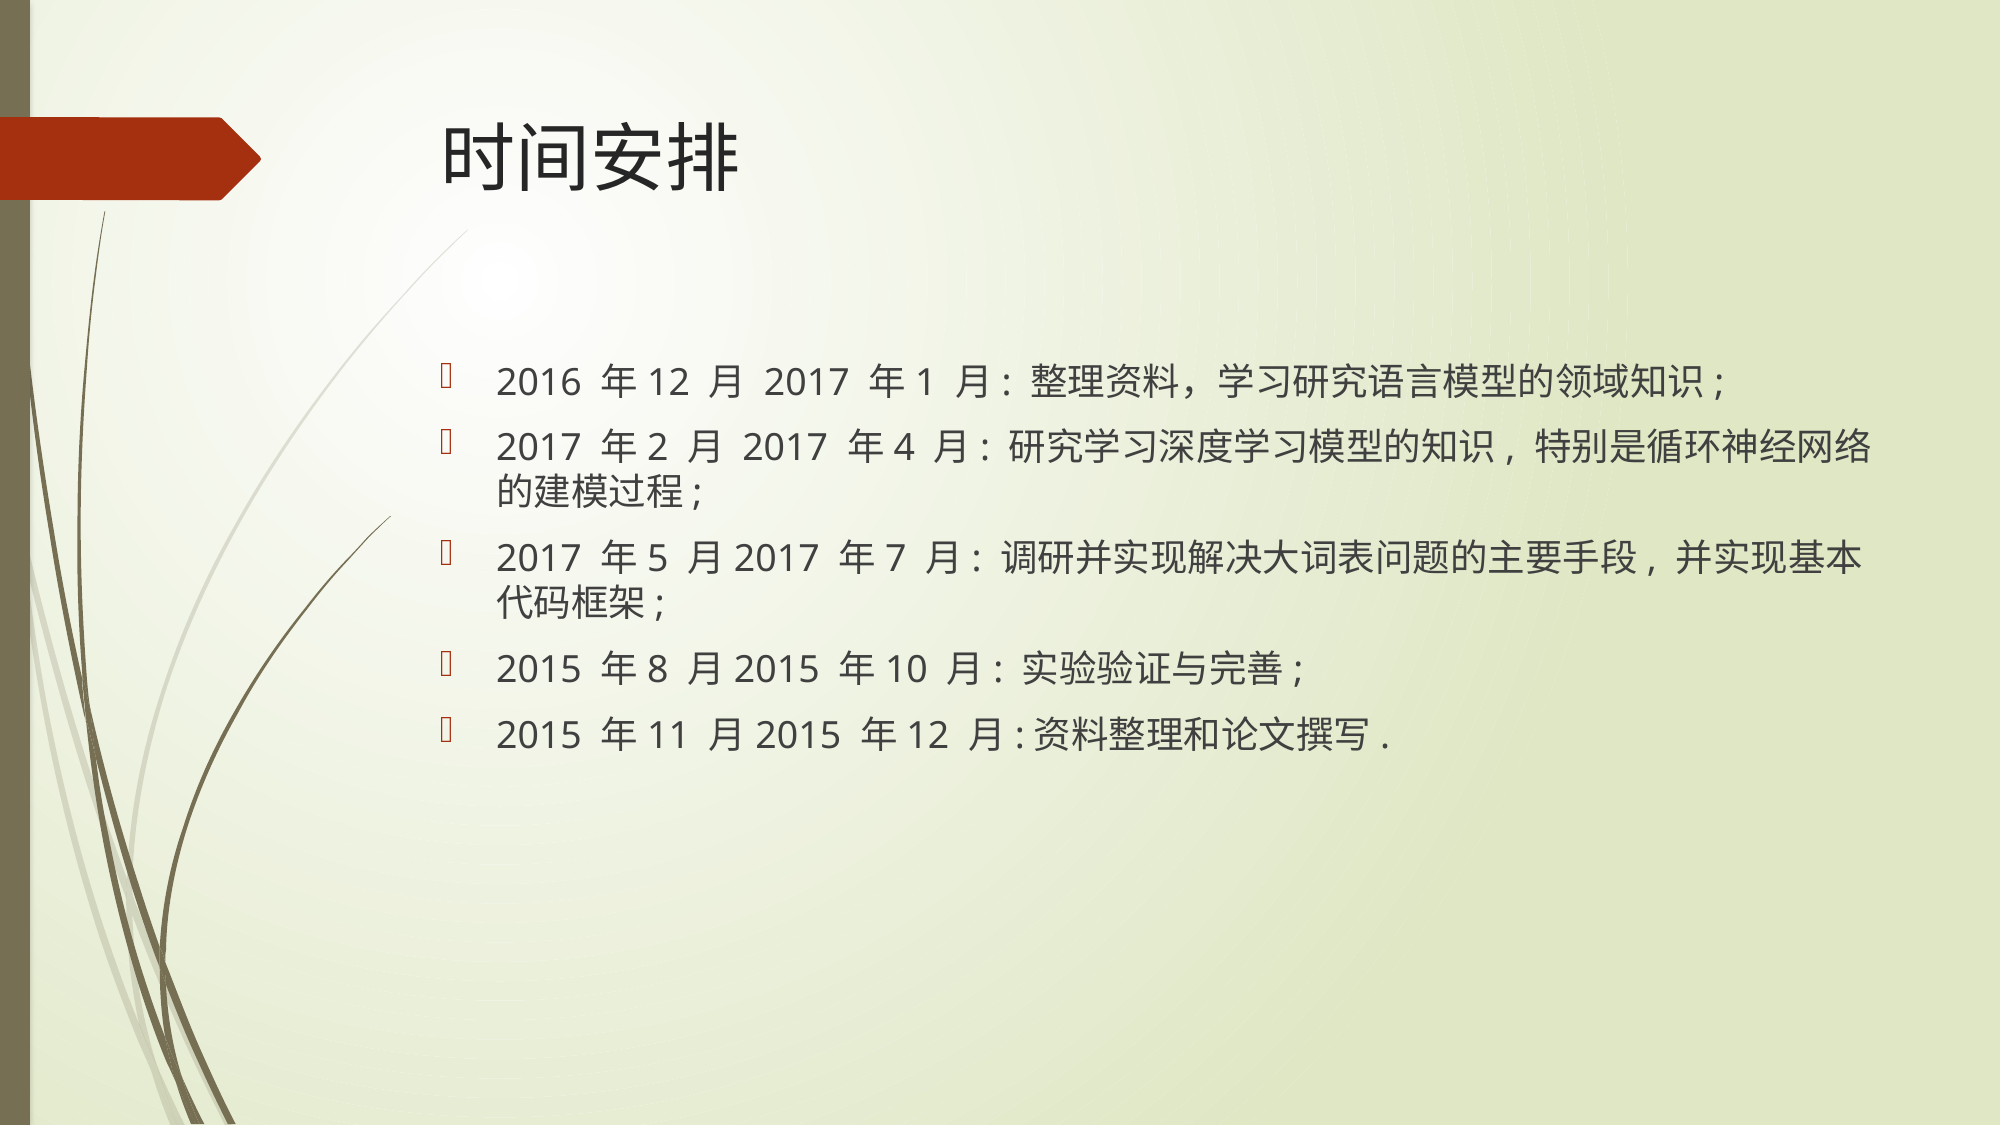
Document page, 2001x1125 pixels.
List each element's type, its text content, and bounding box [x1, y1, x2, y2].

list 2016 年12 月 2017 年1 月: 整理资料，学习研究语言模型的领域知识; 2017 年2 月 2017 年4 月: 研究学习深度学习模型的知识, 特别是循环神经网络的建模过程; 2017 年5 月2017 年7 月: 调研并实现解决大词表问题的主要手段, 并实现基本代码框架; 2015 年8 月2015 年10 月: 实验验证与完善; 2015 年11 月2015 年12 月:资料整理和论文撰写. [424, 350, 1888, 970]
title 时间安排 [425, 102, 1888, 313]
